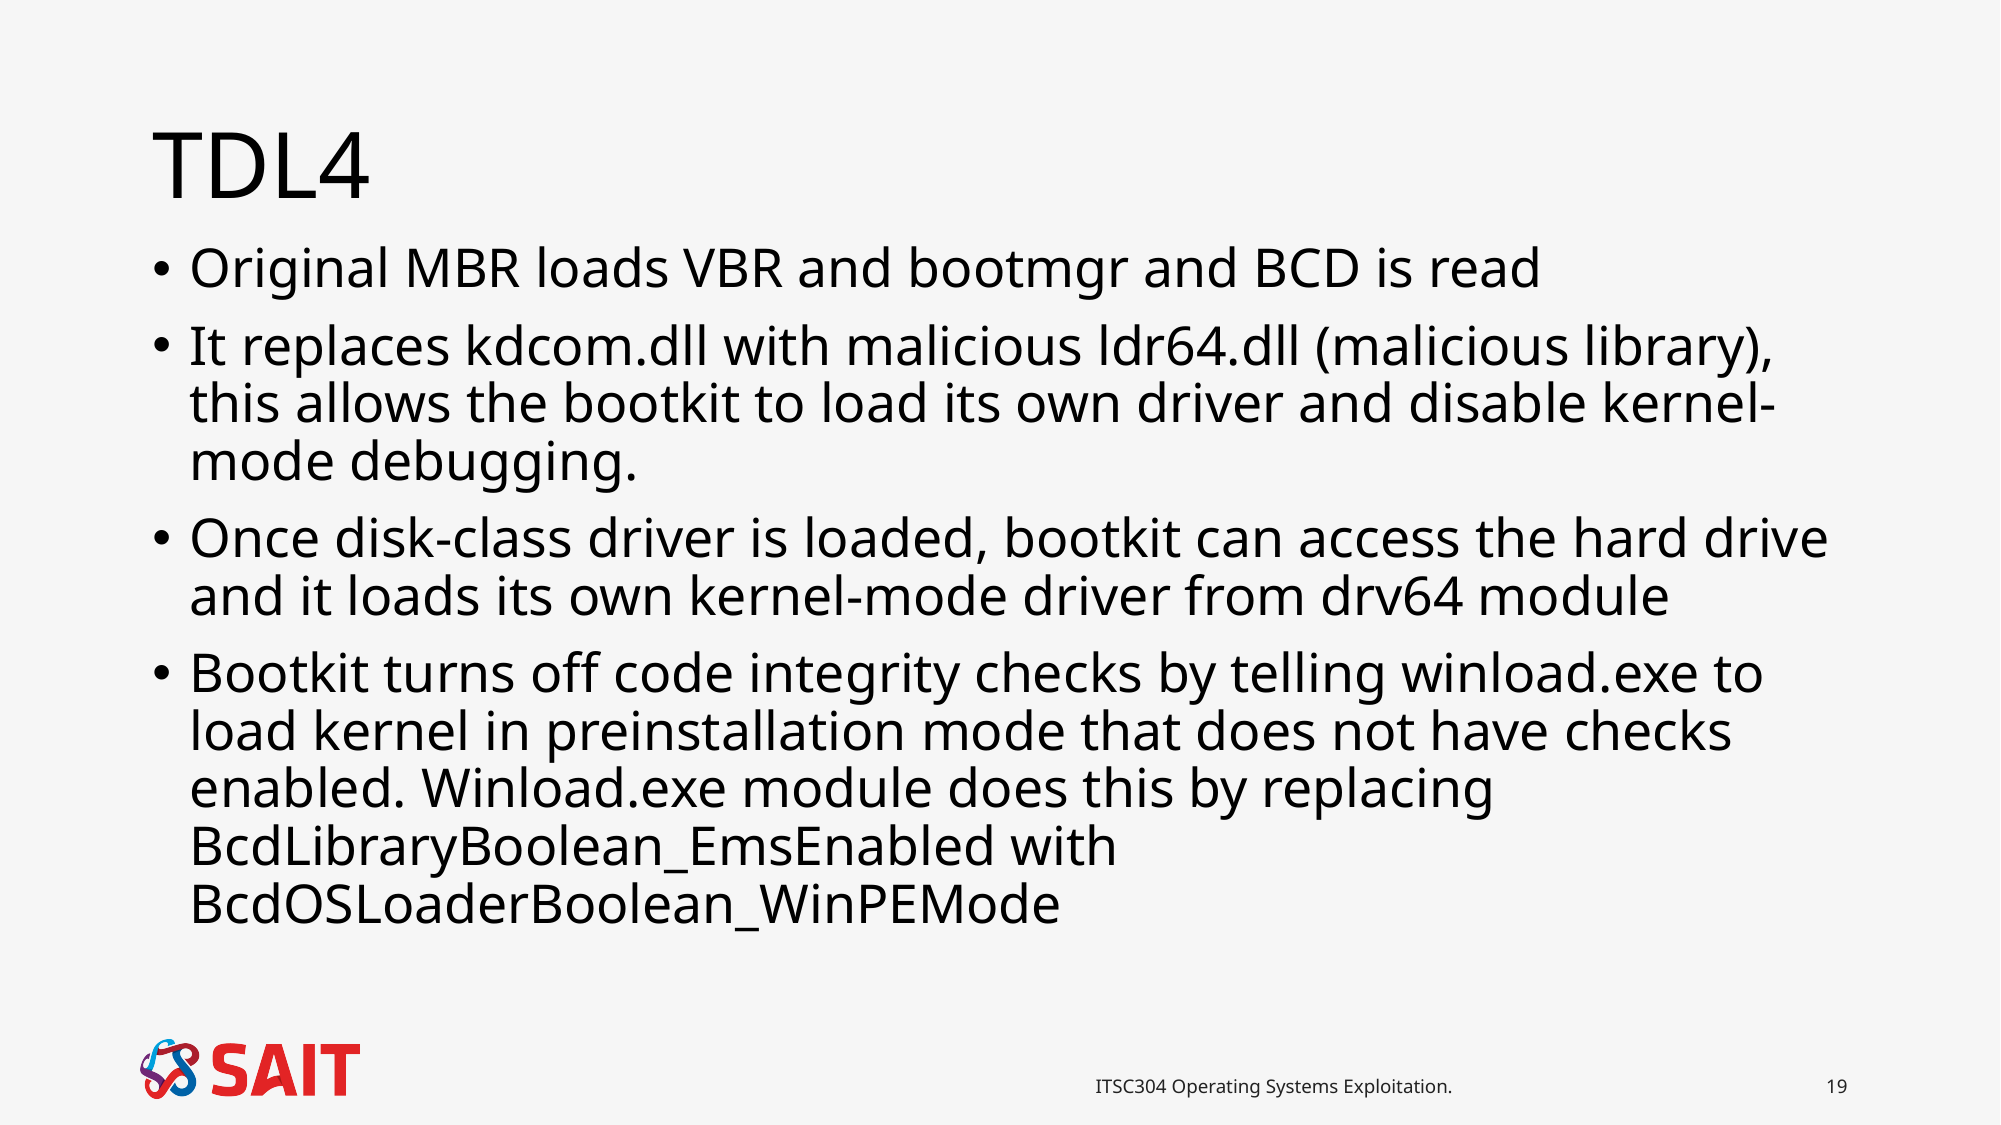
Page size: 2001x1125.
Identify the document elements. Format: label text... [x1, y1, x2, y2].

title TDL4 [137, 60, 1863, 234]
list Original MBR loads VBR and bootmgr and BCD is read It replaces kdcom.dll with malicious ldr64.dll (malicious library), this allows the bootkit to load its own driver and disable kernel-mode debugging. Once disk-class driver is loaded, bootkit can access the hard drive and it loads its own kernel-mode driver from drv64 module Bootkit turns off code integrity checks by telling winload.exe to load kernel in preinstallation mode that does not have checks enabled. Winload.exe module does this by replacing BcdLibraryBoolean_EmsEnabled with BcdOSLoaderBoolean_WinPEMode [137, 234, 1863, 949]
footer ITSC304 Operating Systems Exploitation. [858, 1048, 1690, 1109]
slide_number 19 [1718, 1048, 1863, 1109]
picture [114, 1013, 386, 1125]
